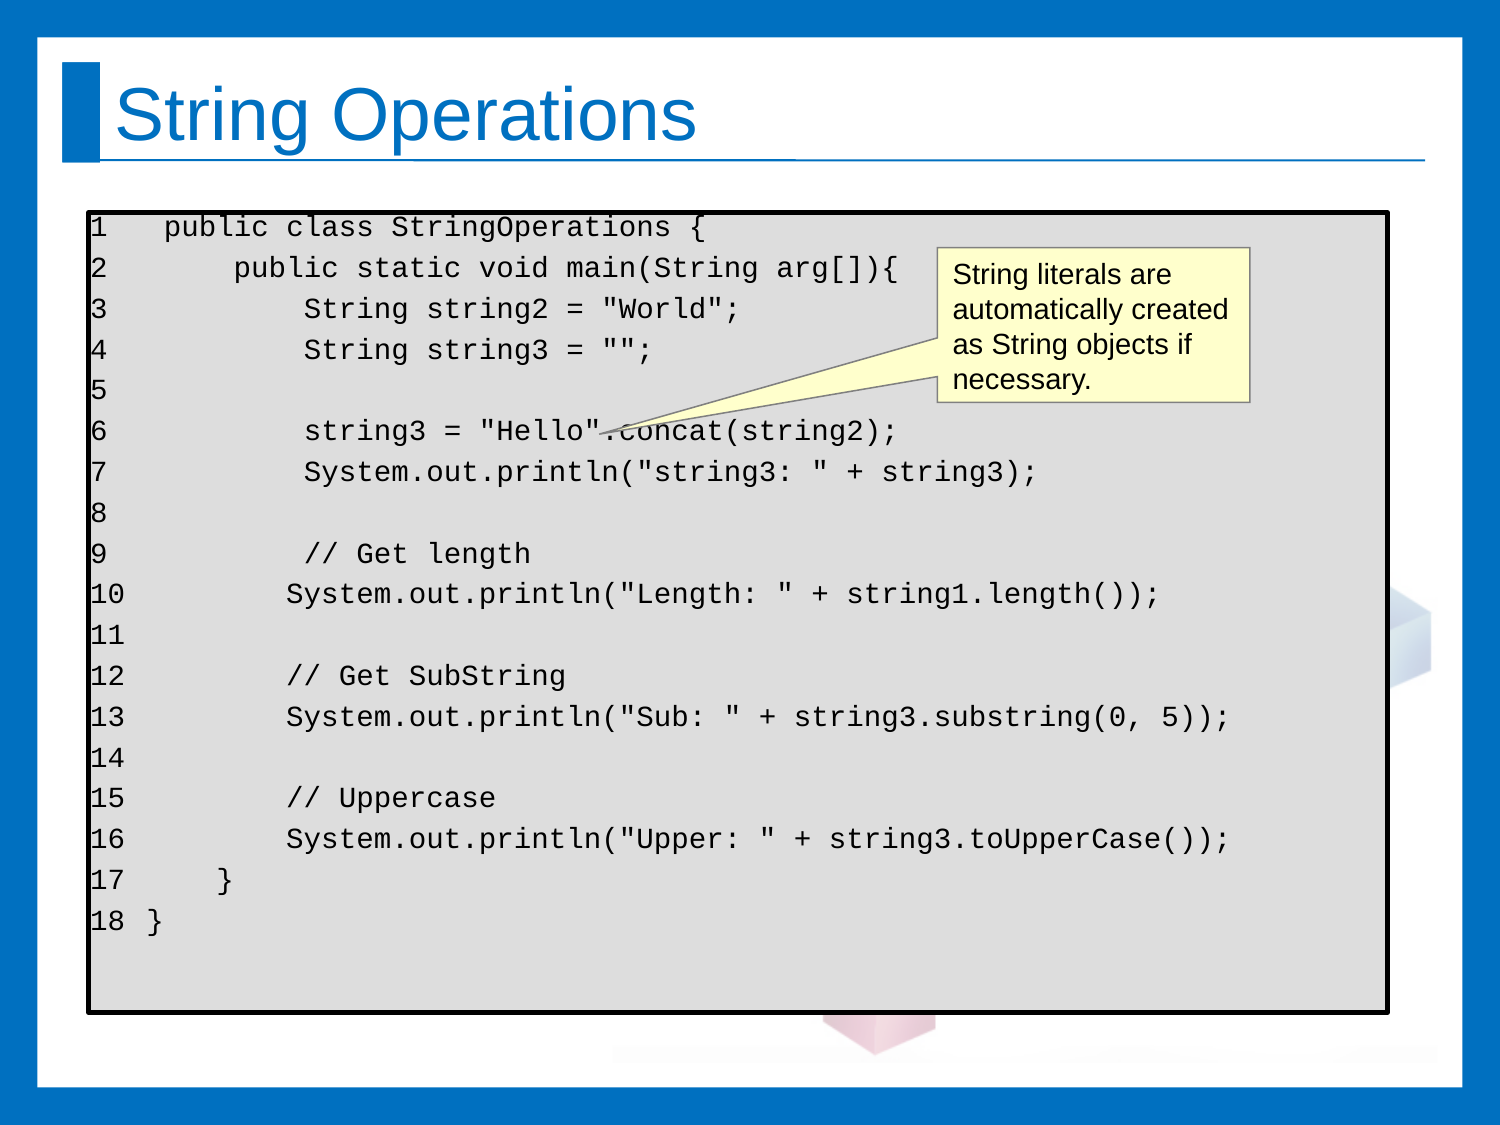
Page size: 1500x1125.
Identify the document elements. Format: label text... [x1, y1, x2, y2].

title String Operations [99, 44, 1438, 176]
text_box String literals are automatically created as String objects if necessary. [599, 247, 1250, 435]
list public class StringOperations { public static void main(String arg[]){ String string2 = "World"; String string3 = ""; string3 = "Hello".concat(string2); System.out.println("string3: " + string3); // Get length System.out.println("Length: " + string1.length()); // Get SubString System.out.println("Sub: " + string3.substring(0, 5)); // Uppercase System.out.println("Upper: " + string3.toUpperCase()); } } [74, 199, 1426, 1051]
